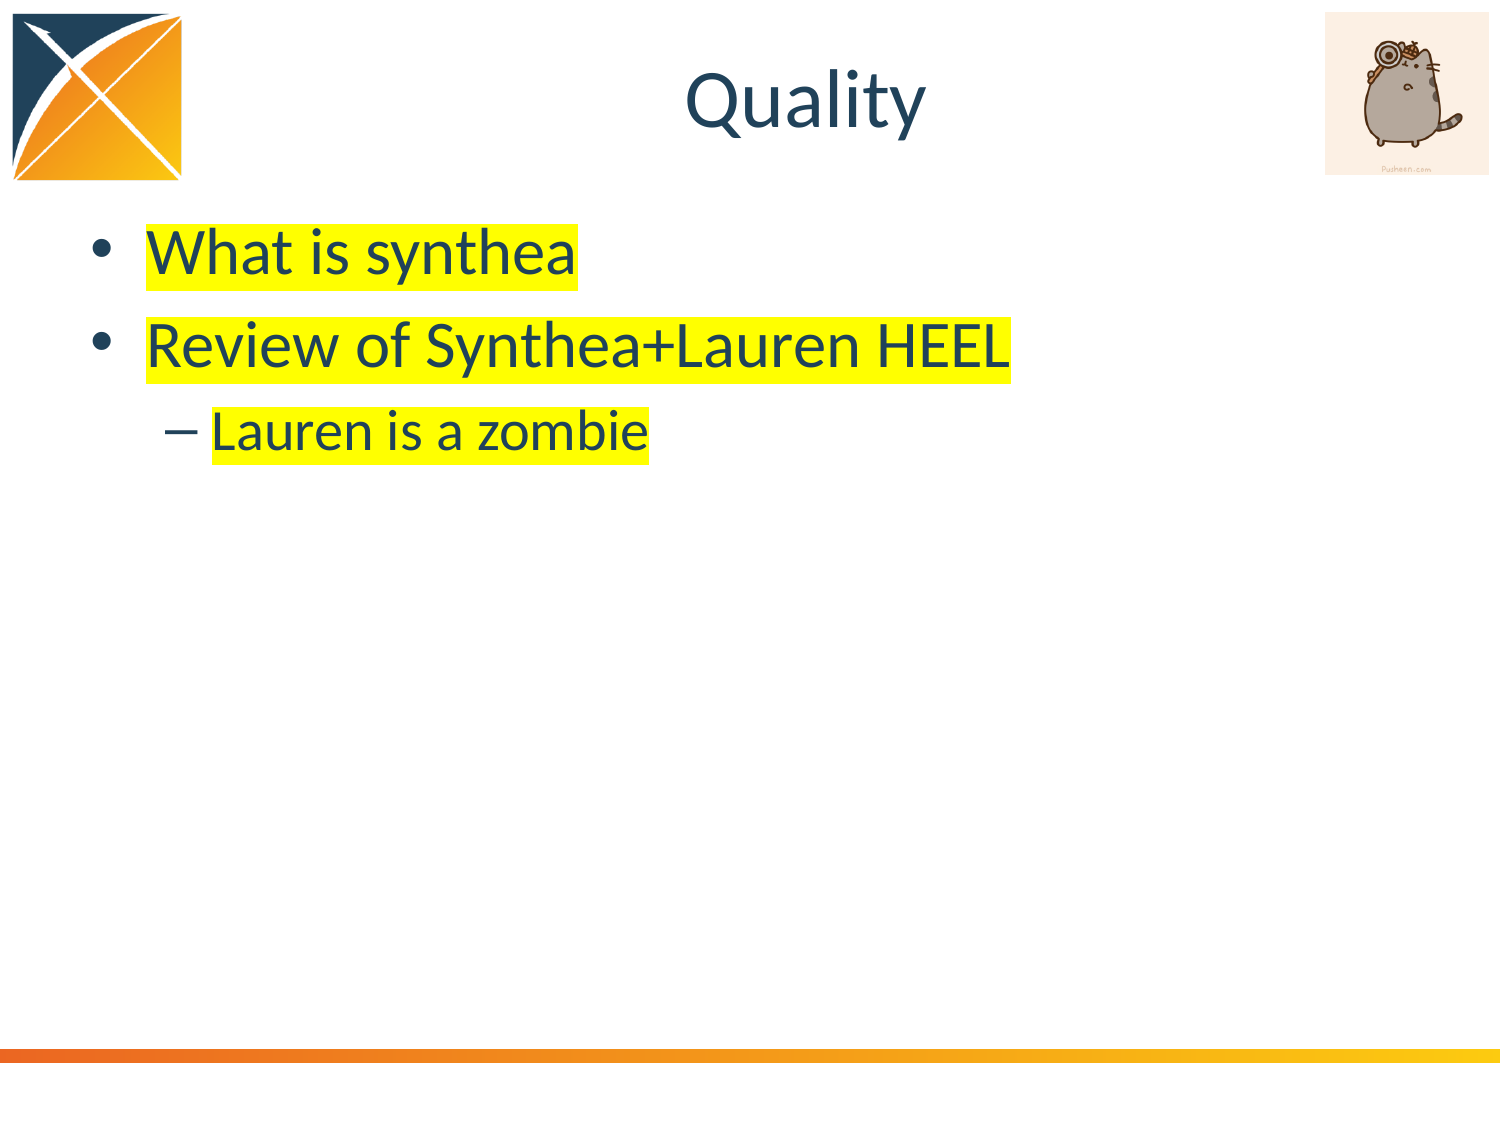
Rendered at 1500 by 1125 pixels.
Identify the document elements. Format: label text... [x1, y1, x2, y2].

picture [1325, 12, 1489, 176]
picture [0, 0, 206, 200]
list What is synthea Review of Synthea+Lauren HEEL Lauren is a zombie [75, 200, 1425, 1005]
title Quality [187, 24, 1320, 163]
